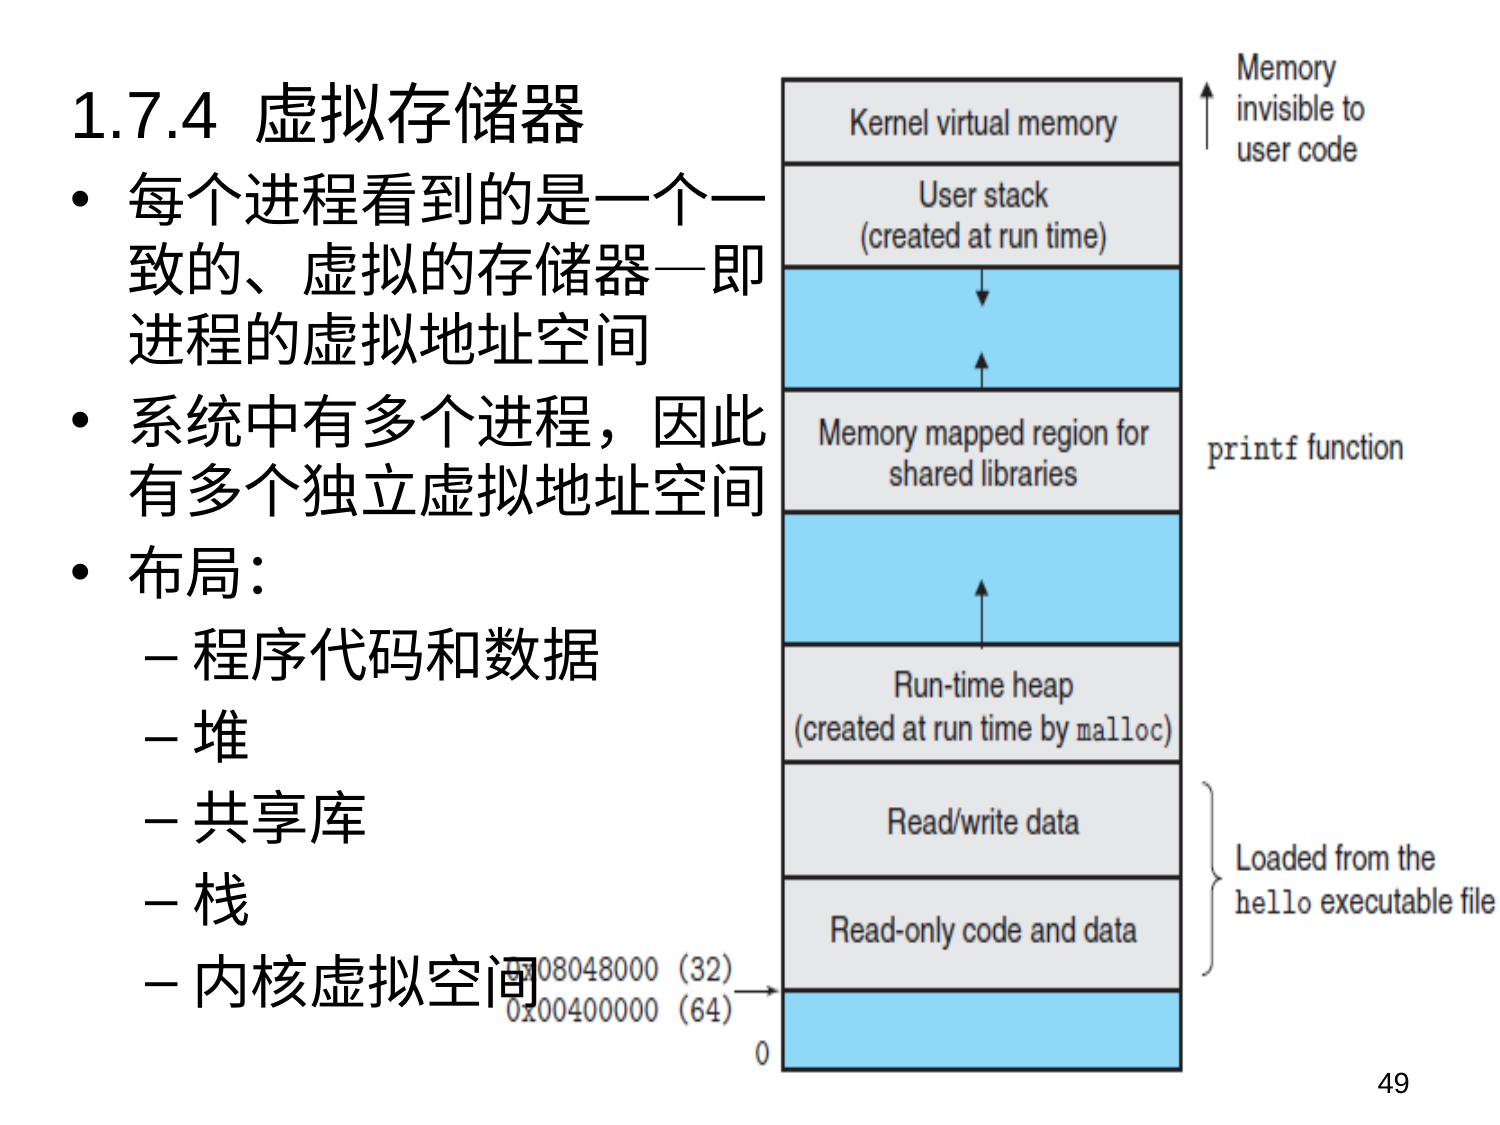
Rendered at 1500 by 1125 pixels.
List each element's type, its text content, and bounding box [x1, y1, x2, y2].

picture [461, 30, 1500, 1080]
slide_number 49 [1251, 1087, 1426, 1103]
text_box 1.7.4 虚拟存储器 每个进程看到的是一个一致的、虚拟的存储器—即进程的虚拟地址空间 系统中有多个进程，因此有多个独立虚拟地址空间 布局： 程序代码和数据 堆 共享库 栈 内核虚拟空间 [56, 64, 456, 1076]
